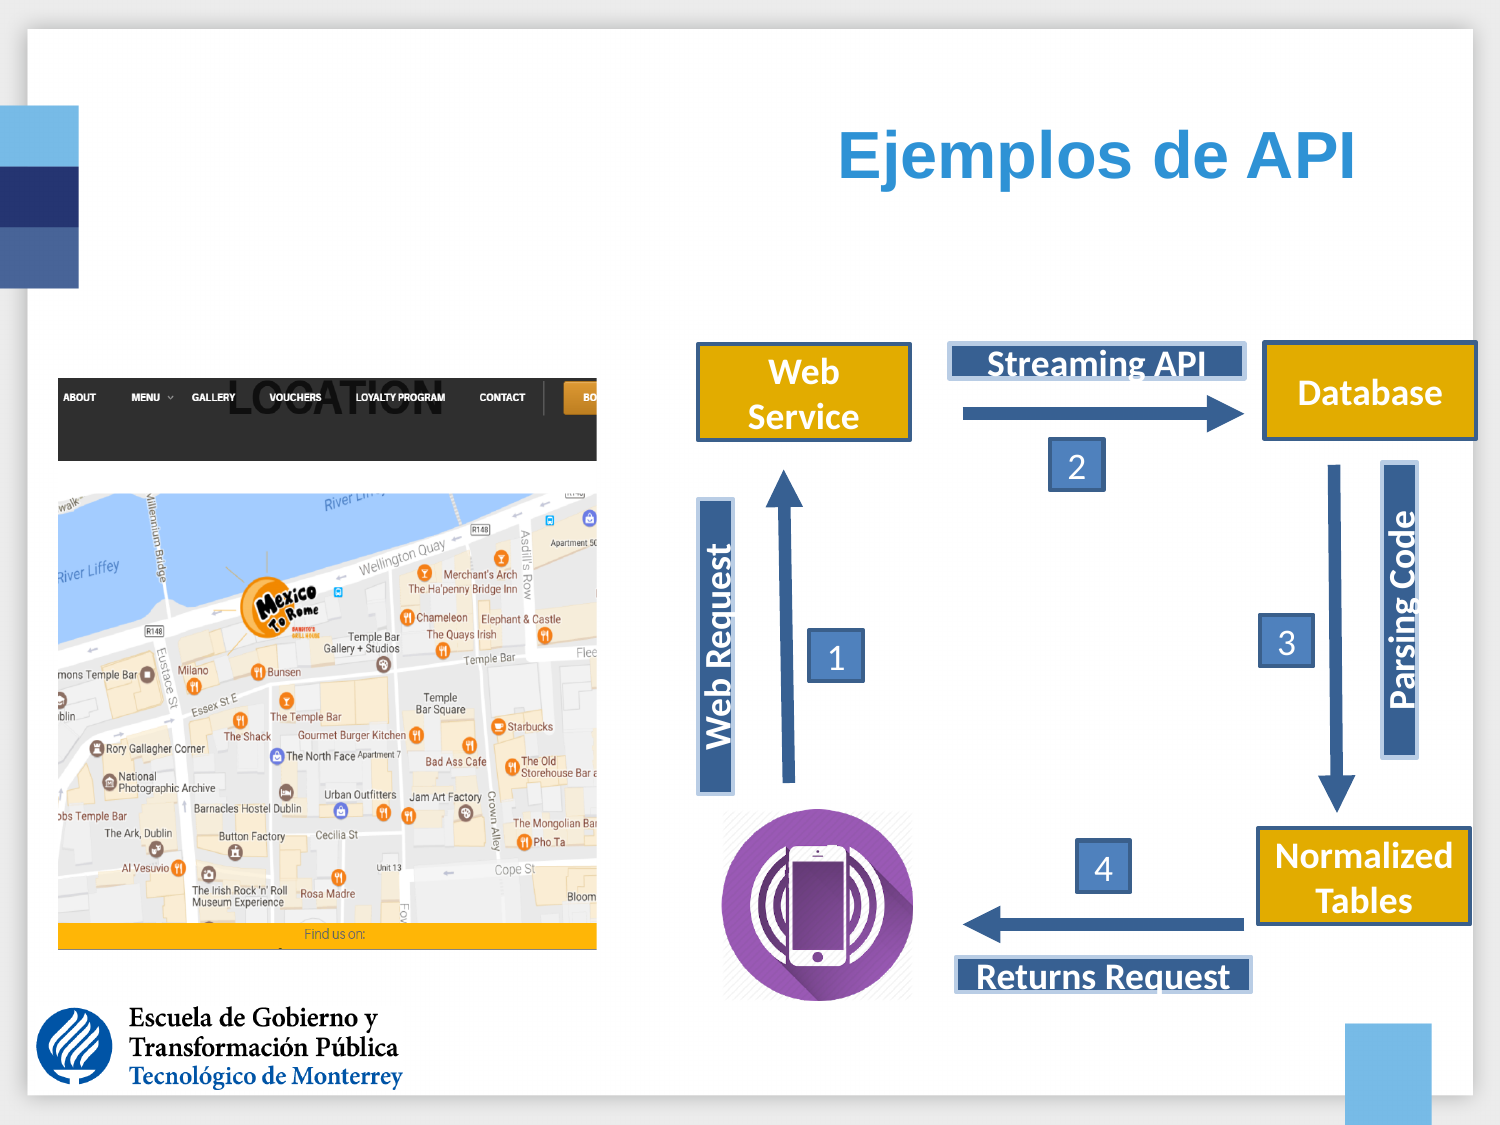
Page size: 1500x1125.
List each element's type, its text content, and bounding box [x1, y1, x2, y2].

text_box Normalized Tables [1256, 826, 1472, 926]
text_box 4 [1075, 838, 1132, 894]
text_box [1333, 464, 1338, 814]
text_box 1 [807, 628, 865, 683]
title Ejemplos de API [135, 32, 1373, 271]
text_box Returns Request [954, 955, 1253, 994]
text_box Streaming API [947, 341, 1247, 381]
picture [0, 0, 1500, 1125]
text_box Web Service [696, 342, 912, 442]
text_box 2 [1048, 437, 1106, 492]
text_box 3 [1258, 613, 1315, 668]
text_box Parsing Code [1380, 460, 1419, 760]
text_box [783, 469, 790, 784]
text_box Database [1262, 340, 1478, 441]
text_box Web Request [696, 497, 735, 796]
